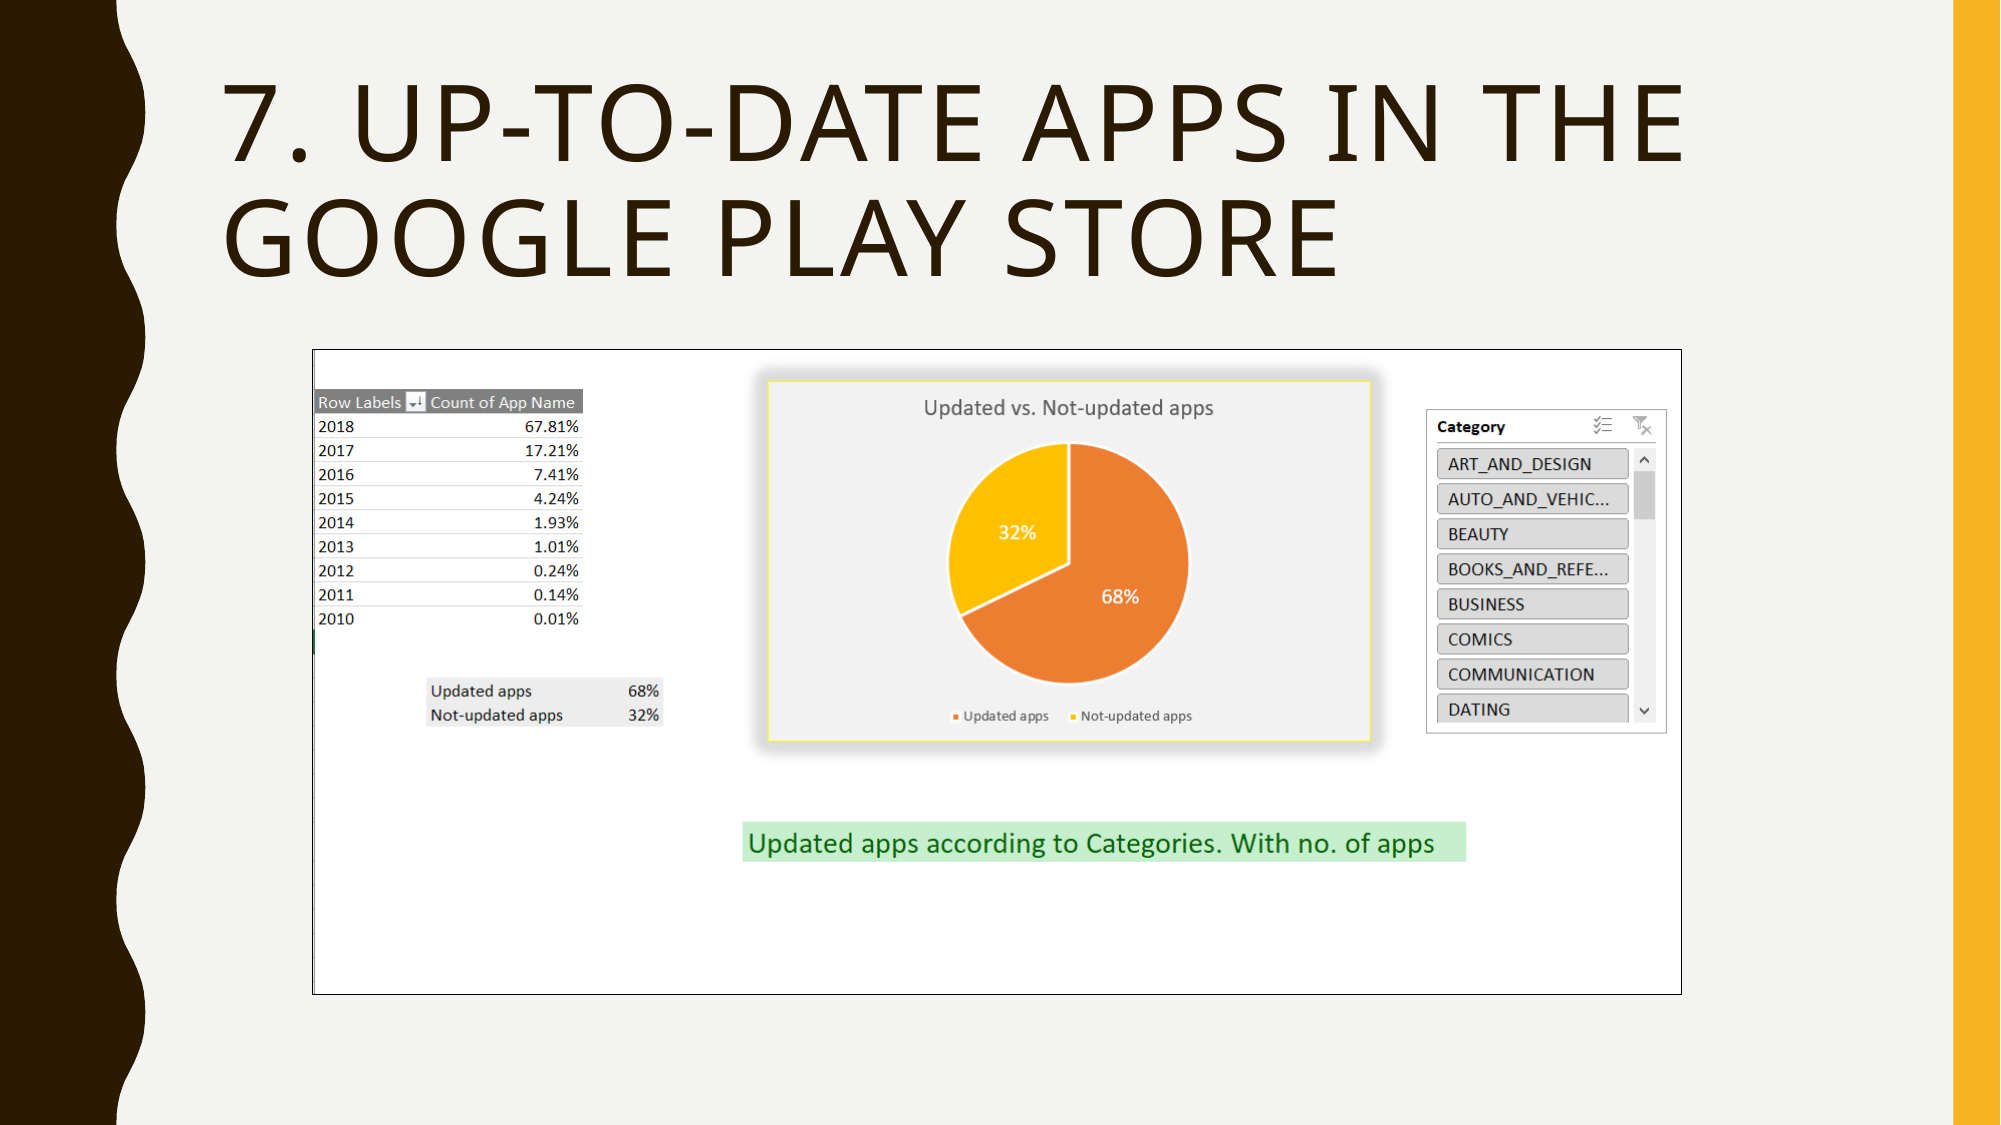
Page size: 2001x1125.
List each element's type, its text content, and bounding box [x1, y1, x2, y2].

title 7. Up-to-date apps in the google play store [205, 62, 1875, 308]
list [312, 349, 1682, 995]
